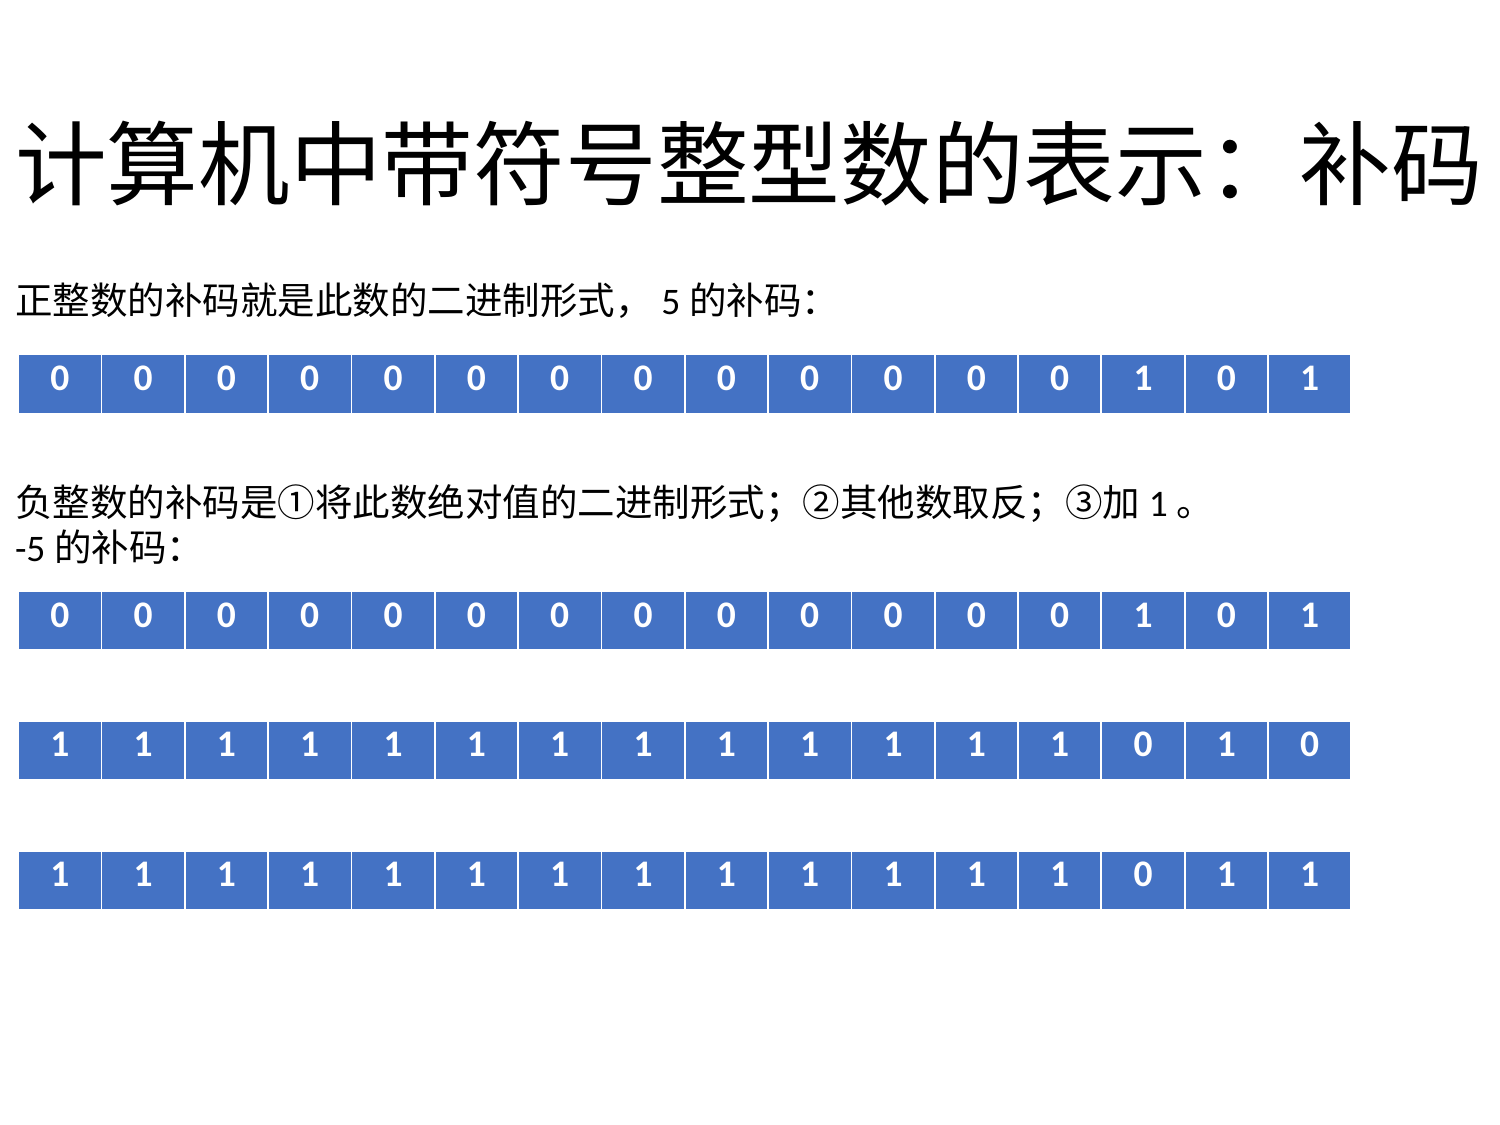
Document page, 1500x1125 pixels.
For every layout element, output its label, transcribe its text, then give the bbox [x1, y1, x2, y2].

table_header 0 [852, 355, 934, 413]
table_header 0 [519, 592, 601, 649]
table_header 0 [519, 355, 601, 413]
table_header 1 [352, 852, 434, 909]
table_header 1 [769, 722, 851, 779]
table_header 1 [686, 722, 767, 779]
table_header 1 [936, 852, 1017, 909]
table_header 1 [436, 852, 517, 909]
table_header 0 [1186, 355, 1267, 413]
table_header 1 [686, 852, 767, 909]
table_header 0 [269, 355, 351, 413]
table_header 0 [602, 592, 684, 649]
table_header 0 [352, 592, 434, 649]
table_header 0 [1269, 722, 1350, 779]
table_header 0 [19, 355, 101, 413]
table_header 1 [1186, 722, 1267, 779]
table_header 1 [269, 852, 351, 909]
table_header 1 [602, 722, 684, 779]
table_header 1 [1102, 592, 1184, 649]
table_header 1 [1186, 852, 1267, 909]
table_header 1 [769, 852, 851, 909]
text_box 负整数的补码是①将此数绝对值的二进制形式；②其他数取反；③加1。 -5的补码： [0, 471, 1377, 577]
table_header 0 [769, 355, 851, 413]
table_header 1 [852, 852, 934, 909]
table_header 0 [1019, 592, 1100, 649]
table_header 1 [1019, 852, 1100, 909]
table_header 0 [186, 592, 267, 649]
table_header 1 [602, 852, 684, 909]
table_header 1 [436, 722, 517, 779]
table_header 1 [1019, 722, 1100, 779]
table_header 0 [852, 592, 934, 649]
table_header 1 [519, 722, 601, 779]
table_header 0 [269, 592, 351, 649]
table_header 0 [769, 592, 851, 649]
table_header 1 [186, 852, 267, 909]
table_header 1 [19, 852, 101, 909]
table_header 0 [1019, 355, 1100, 413]
table_header 0 [436, 592, 517, 649]
table_header 0 [686, 592, 767, 649]
table_header 0 [602, 355, 684, 413]
table_header 1 [102, 722, 184, 779]
table_header 0 [1102, 852, 1184, 909]
table_header 0 [186, 355, 267, 413]
table_header 1 [1102, 355, 1184, 413]
table_header 0 [936, 592, 1017, 649]
table_header 0 [1186, 592, 1267, 649]
table_header 1 [519, 852, 601, 909]
table_header 0 [436, 355, 517, 413]
table_header 1 [852, 722, 934, 779]
text_box 正整数的补码就是此数的二进制形式，5的补码： [0, 269, 1414, 330]
table_header 1 [19, 722, 101, 779]
table_header 0 [1102, 722, 1184, 779]
table_header 1 [102, 852, 184, 909]
table_header 0 [686, 355, 767, 413]
table_header 1 [936, 722, 1017, 779]
table_header 1 [186, 722, 267, 779]
table_header 0 [352, 355, 434, 413]
table_header 1 [352, 722, 434, 779]
table_header 1 [269, 722, 351, 779]
table_header 0 [102, 355, 184, 413]
title 计算机中带符号整型数的表示：补码 [0, 59, 1500, 278]
table_header 0 [102, 592, 184, 649]
table_header 1 [1269, 852, 1350, 909]
table_header 0 [936, 355, 1017, 413]
table_header 1 [1269, 355, 1350, 413]
table_header 1 [1269, 592, 1350, 649]
table_header 0 [19, 592, 101, 649]
